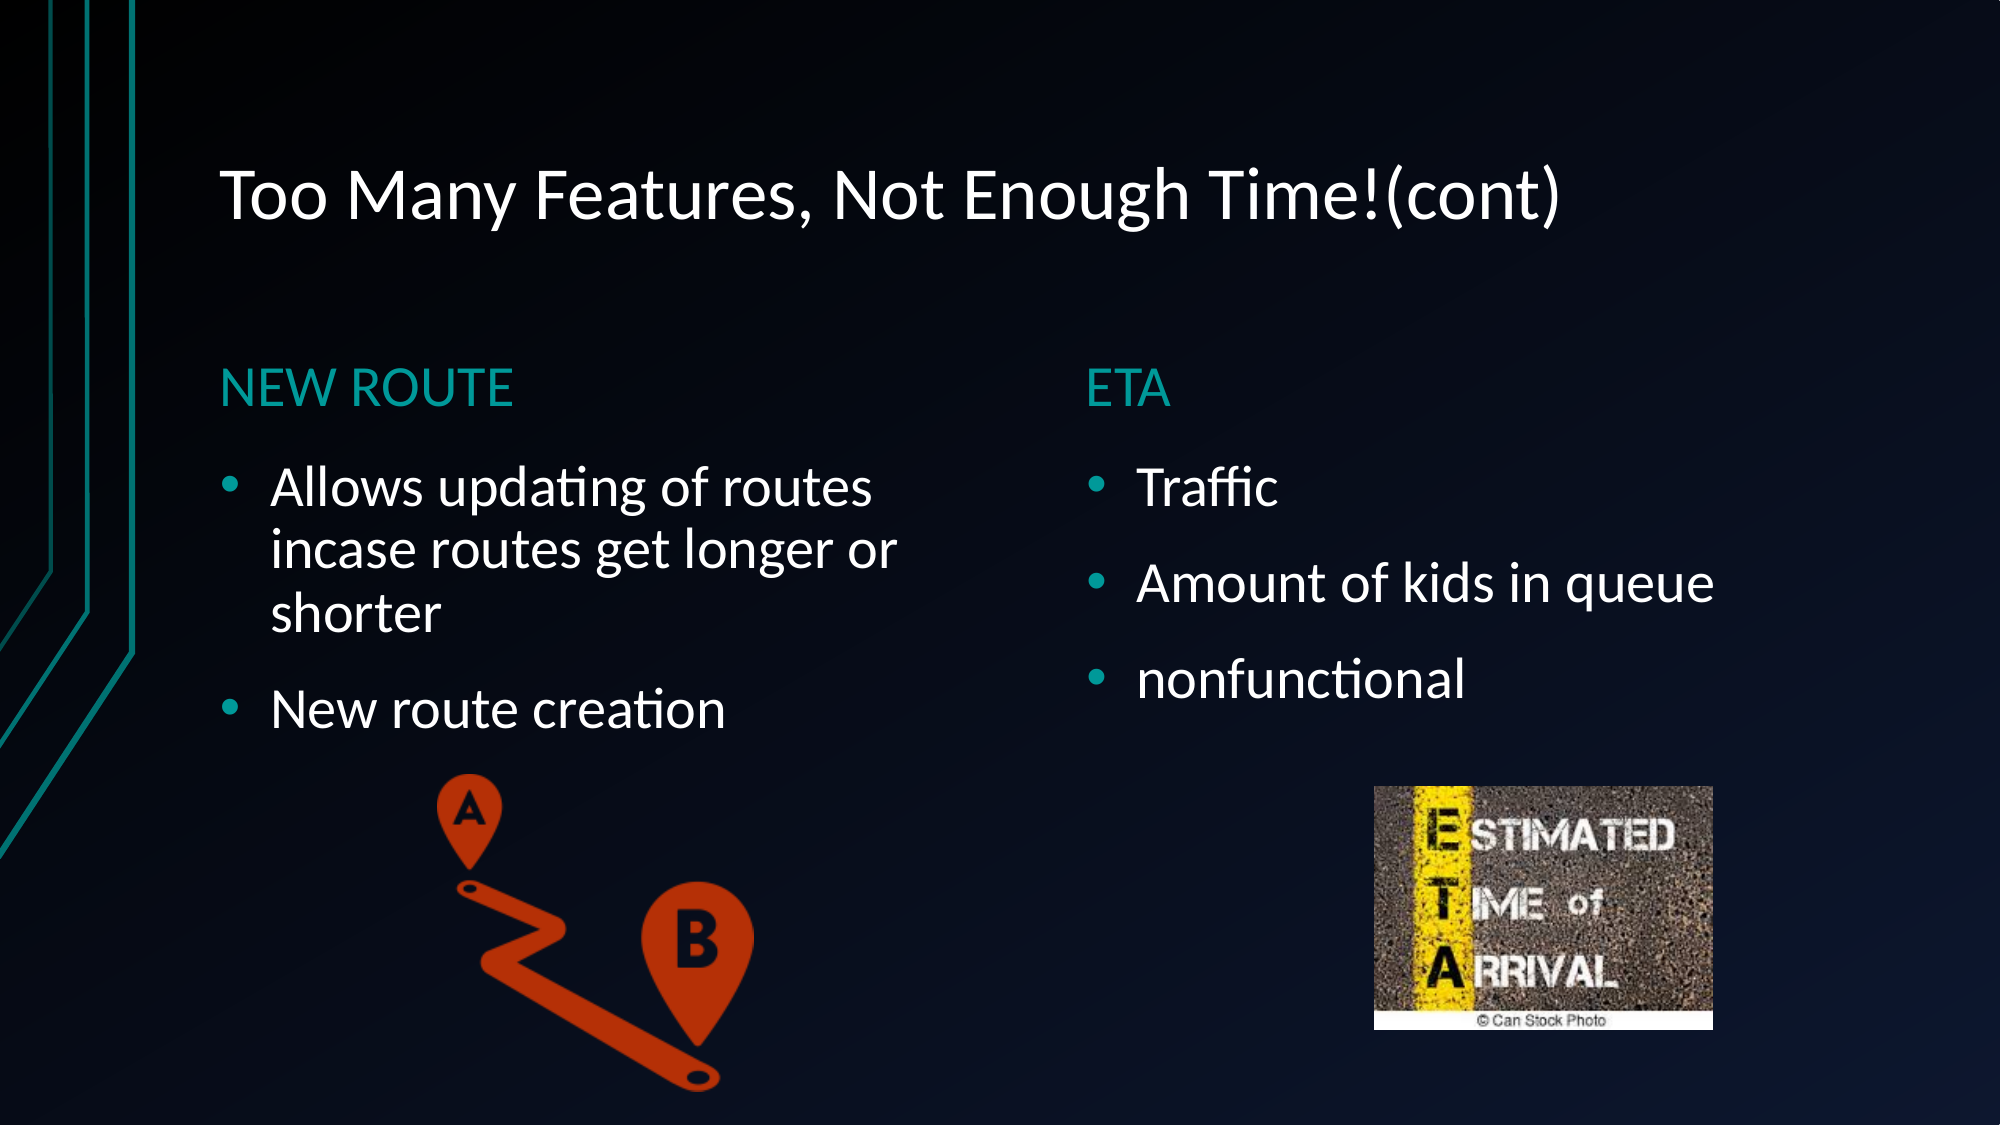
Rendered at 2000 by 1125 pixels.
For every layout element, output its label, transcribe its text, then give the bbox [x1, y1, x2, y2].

list NEW ROUTE [199, 279, 1034, 430]
picture [436, 774, 755, 1092]
list Allows updating of routes incase routes get longer or shorter New route creation [199, 445, 1033, 1013]
title Too Many Features, Not Enough Time!(cont) [199, 45, 1900, 246]
list ETA [1065, 279, 1900, 430]
list Traffic Amount of kids in queue nonfunctional [1066, 445, 1900, 1013]
picture [1374, 786, 1713, 1030]
